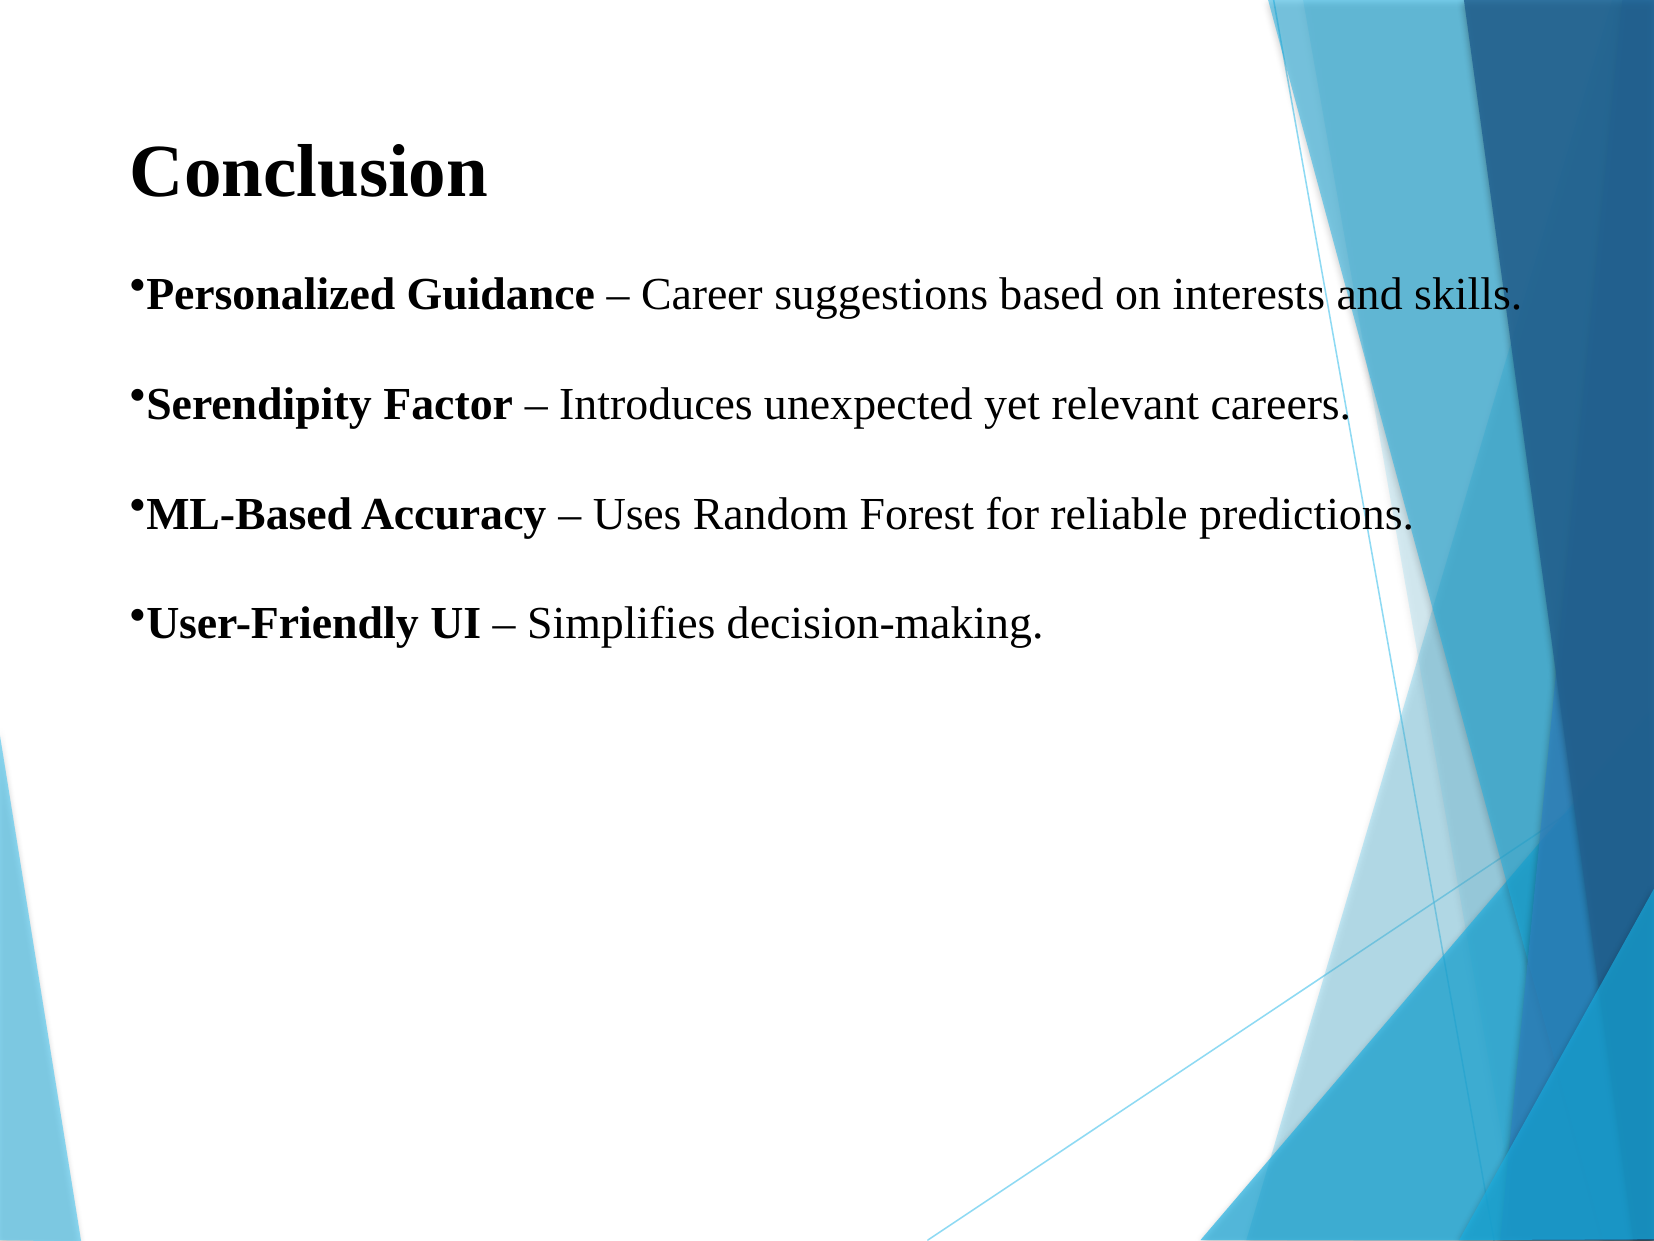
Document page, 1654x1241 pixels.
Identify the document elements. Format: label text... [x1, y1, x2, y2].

text_box Personalized Guidance – Career suggestions based on interests and skills. Serendipity Factor – Introduces unexpected yet relevant careers. ML-Based Accuracy – Uses Random Forest for reliable predictions. User-Friendly UI – Simplifies decision-making. [115, 255, 1539, 656]
text_box Conclusion [129, 64, 1618, 272]
